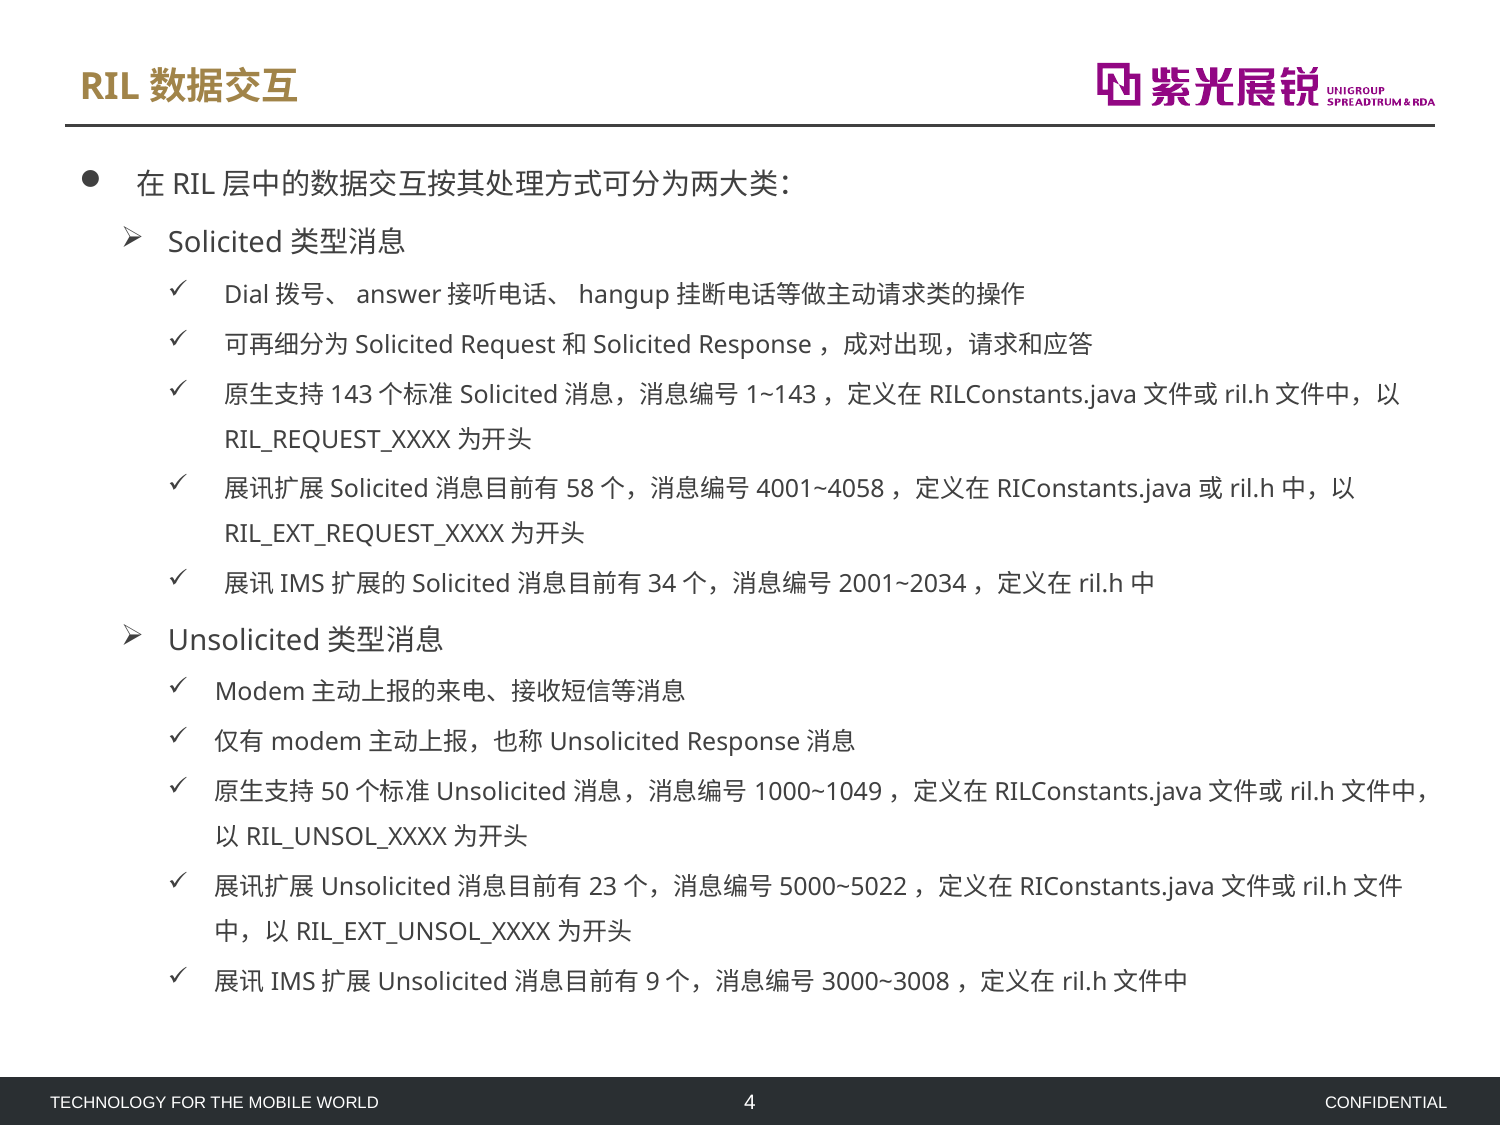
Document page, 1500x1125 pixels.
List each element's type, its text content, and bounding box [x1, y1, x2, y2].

list 在RIL层中的数据交互按其处理方式可分为两大类： Solicited类型消息 Dial拨号、answer接听电话、hangup挂断电话等做主动请求类的操作 可再细分为Solicited Request和Solicited Response，成对出现，请求和应答 原生支持143个标准Solicited消息，消息编号1~143，定义在RILConstants.java文件或ril.h文件中，以RIL_REQUEST_XXXX为开头 展讯扩展Solicited消息目前有58个，消息编号4001~4058，定义在RIConstants.java或ril.h中，以RIL_EXT_REQUEST_XXXX为开头 展讯IMS扩展的Solicited消息目前有34个，消息编号2001~2034，定义在ril.h中 Unsolicited类型消息 Modem主动上报的来电、接收短信等消息 仅有modem主动上报，也称Unsolicited Response消息 原生支持50个标准Unsolicited消息，消息编号1000~1049，定义在RILConstants.java文件或ril.h文件中，以RIL_UNSOL_XXXX为开头 展讯扩展Unsolicited消息目前有23个，消息编号5000~5022，定义在RIConstants.java文件或ril.h文件中，以RIL_EXT_UNSOL_XXXX为开头 展讯IMS扩展Unsolicited消息目前有9个，消息编号3000~3008，定义在ril.h文件中 [64, 140, 1436, 1024]
title RIL数据交互 [64, 43, 1400, 126]
